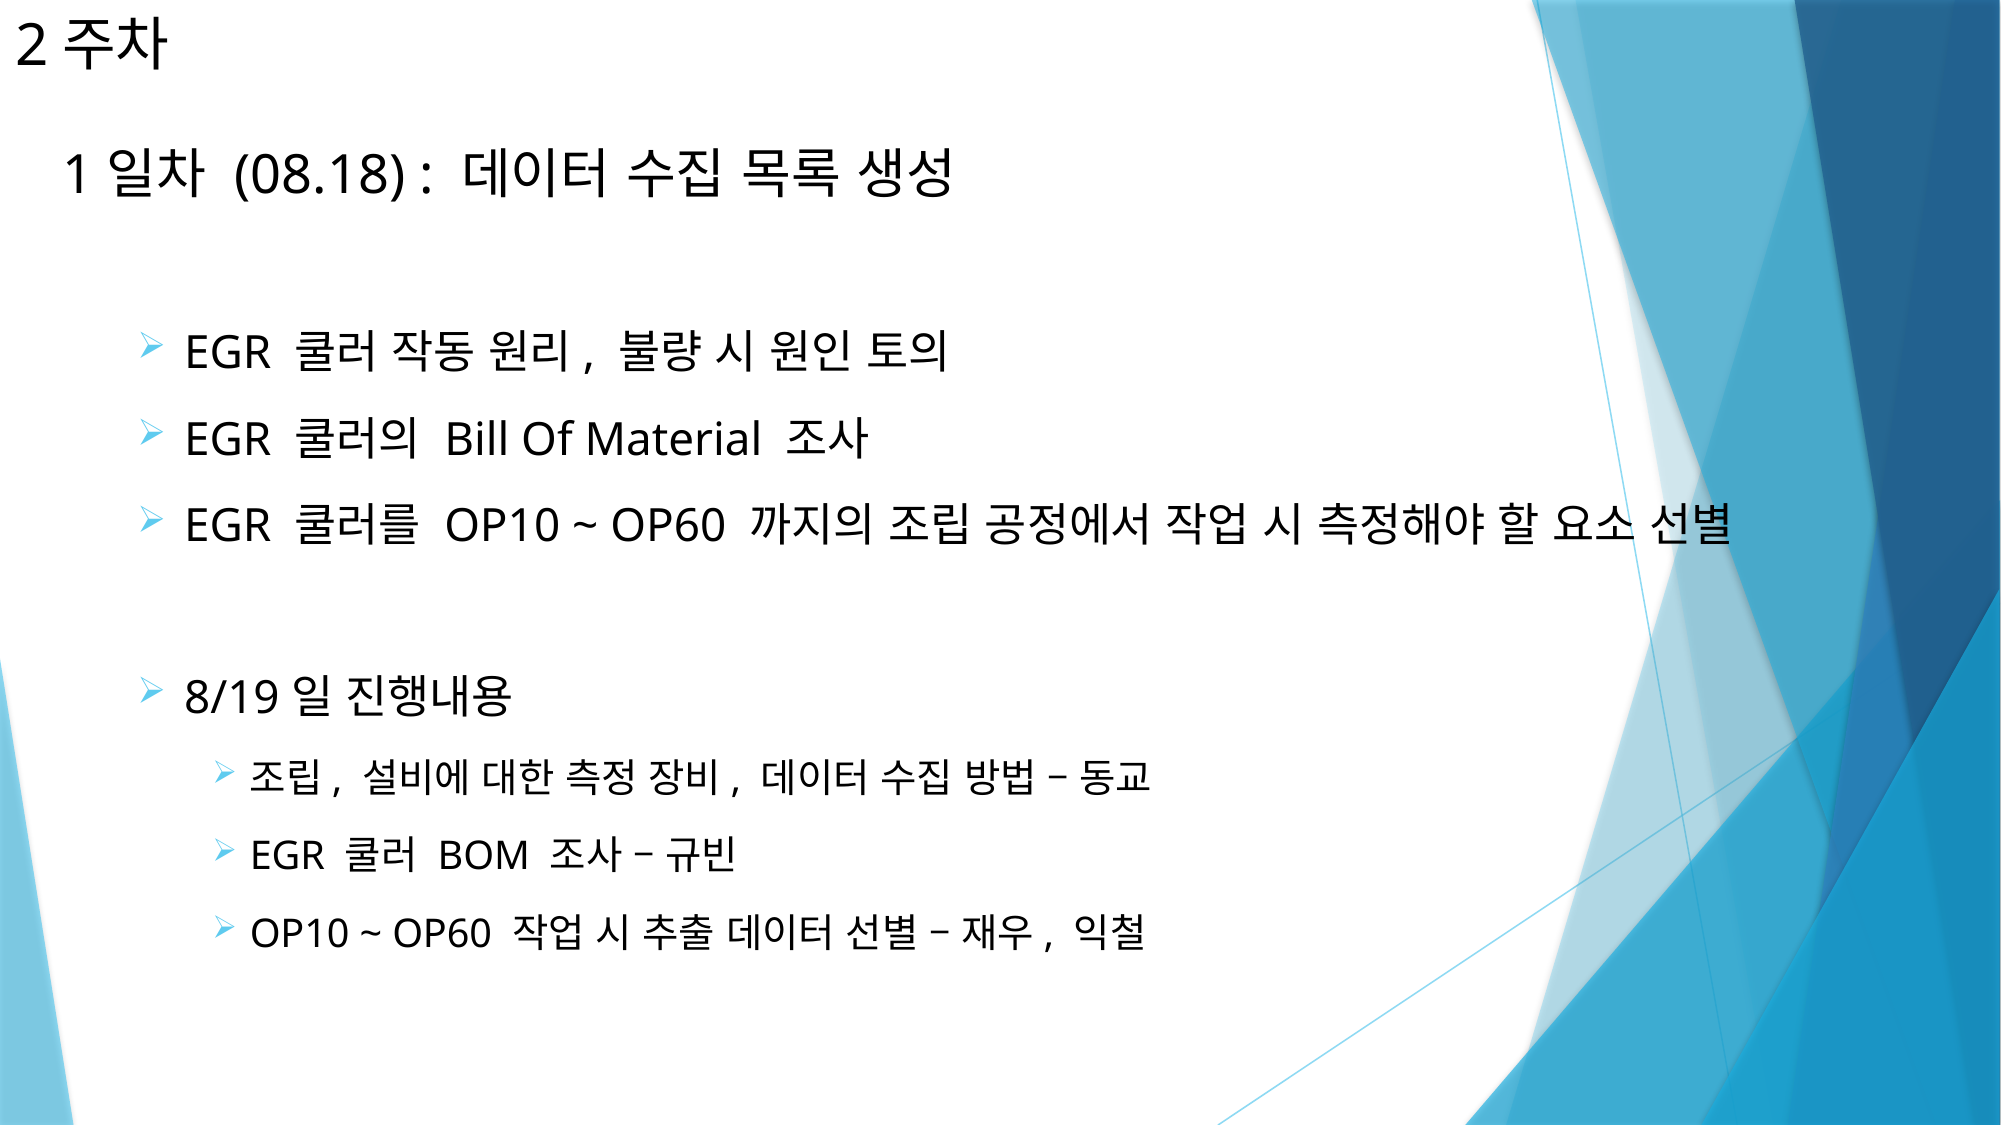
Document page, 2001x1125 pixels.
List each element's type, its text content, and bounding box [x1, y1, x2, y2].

list 1일차 (08.18) : 데이터 수집 목록 생성 EGR 쿨러 작동 원리, 불량 시 원인 토의 EGR 쿨러의 Bill Of Material 조사 EGR 쿨러를 OP10 ~ OP60 까지의 조립 공정에서 작업 시 측정해야 할 요소 선별 8/19일 진행내용 조립, 설비에 대한 측정 장비, 데이터 수집 방법 – 동교 EGR 쿨러 BOM 조사 – 규빈 OP10 ~ OP60 작업 시 추출 데이터 선별 – 재우, 익철 [47, 118, 1961, 1112]
title 2주차 [0, 0, 462, 144]
